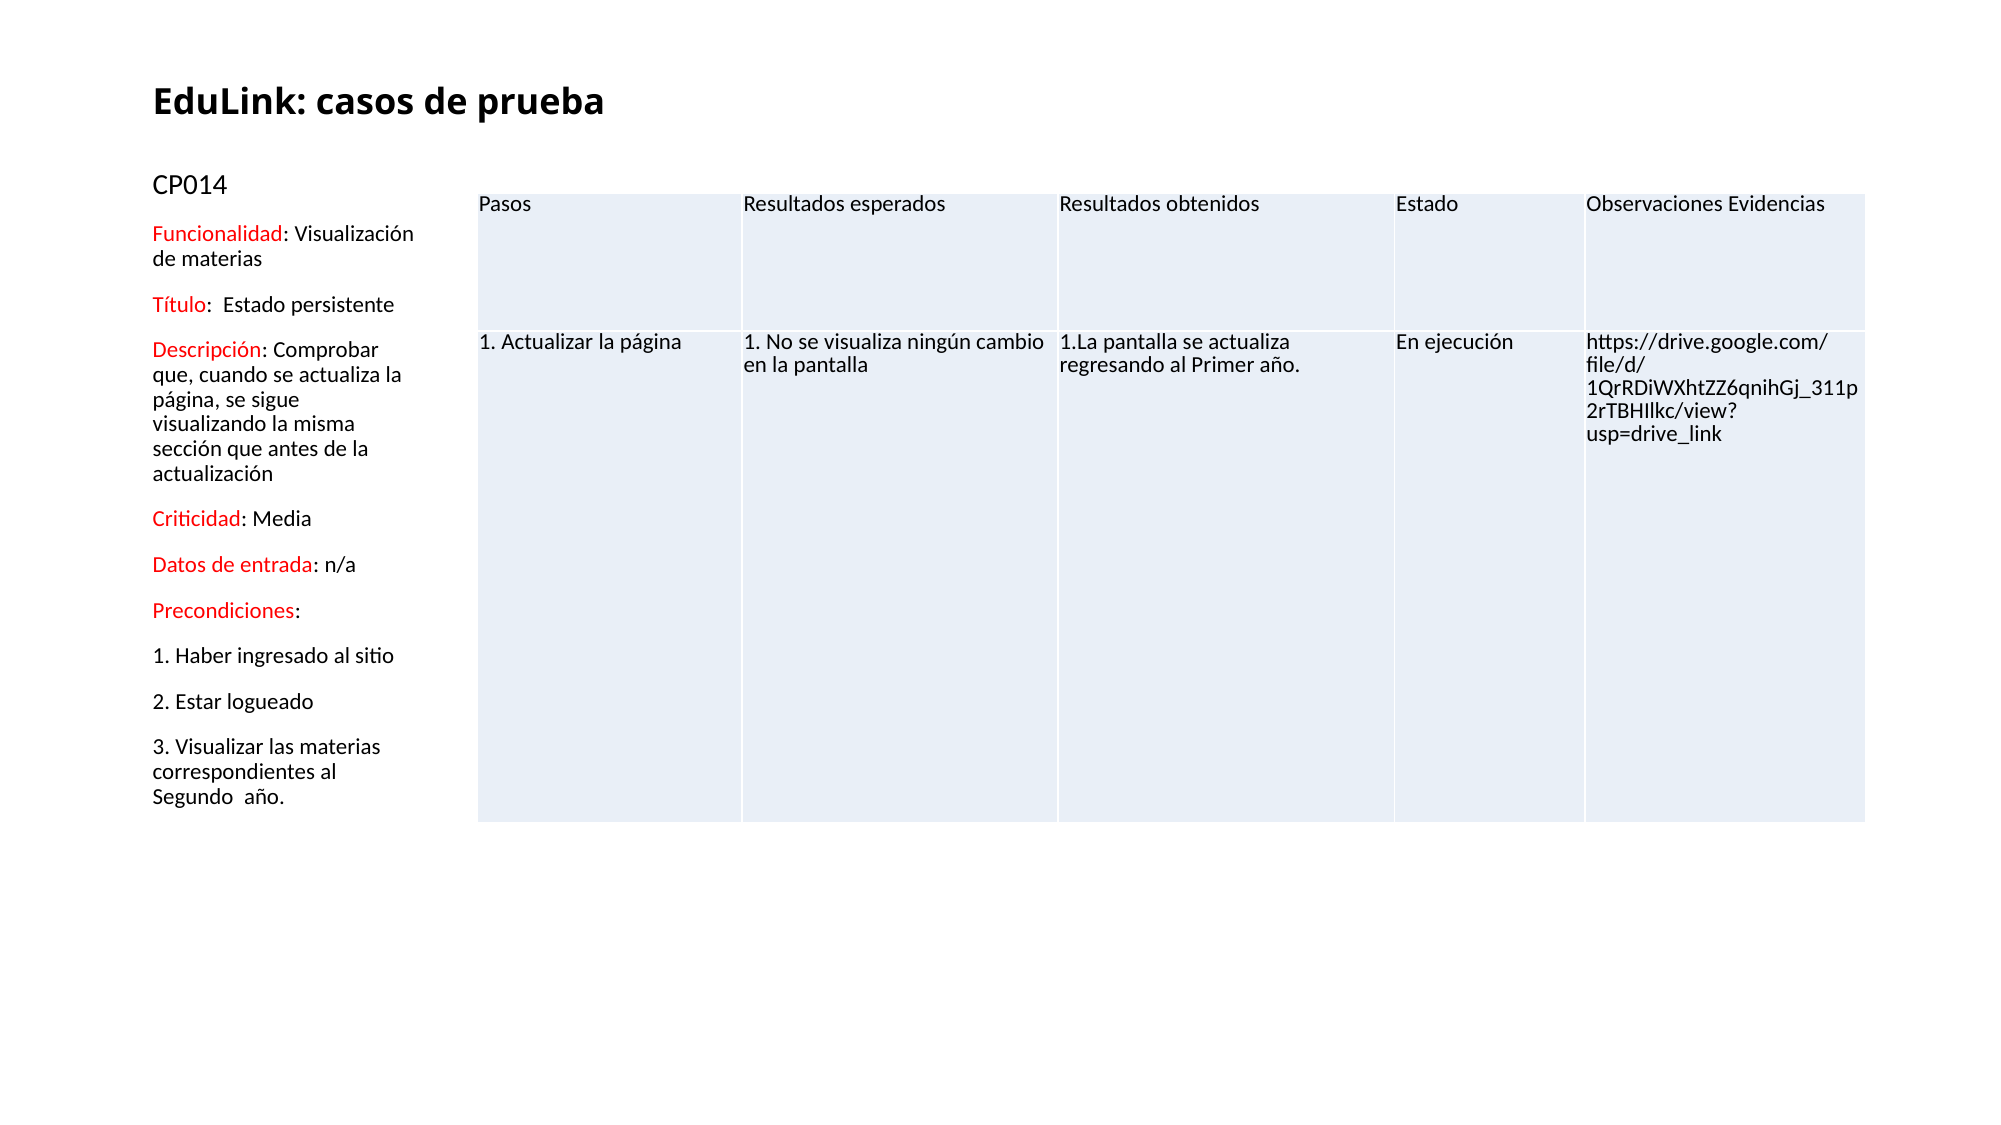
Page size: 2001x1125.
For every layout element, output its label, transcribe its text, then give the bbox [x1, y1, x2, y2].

table_header Observaciones Evidencias [1586, 194, 1865, 330]
table_header Estado [1395, 194, 1584, 330]
table_cell 1.La pantalla se actualiza regresando al Primer año. [1059, 332, 1394, 822]
list CP014 Funcionalidad: Visualización de materias Título: Estado persistente Descripción: Comprobar que, cuando se actualiza la página, se sigue visualizando la misma sección que antes de la actualización Criticidad: Media Datos de entrada: n/a Precondiciones: 1. Haber ingresado al sitio 2. Estar logueado 3. Visualizar las materias correspondientes al Segundo año. [137, 161, 435, 962]
table_header Resultados esperados [743, 194, 1057, 330]
table_cell En ejecución [1395, 332, 1584, 822]
title EduLink: casos de prueba [137, 75, 783, 130]
table_header Resultados obtenidos [1059, 194, 1394, 330]
table_cell 1. No se visualiza ningún cambio en la pantalla [743, 332, 1057, 822]
table_cell https://drive.google.com/file/d/1QrRDiWXhtZZ6qnihGj_311p2rTBHIlkc/view?usp=drive_link [1586, 332, 1865, 822]
table_cell 1. Actualizar la página [478, 332, 741, 822]
table_header Pasos [478, 194, 741, 330]
